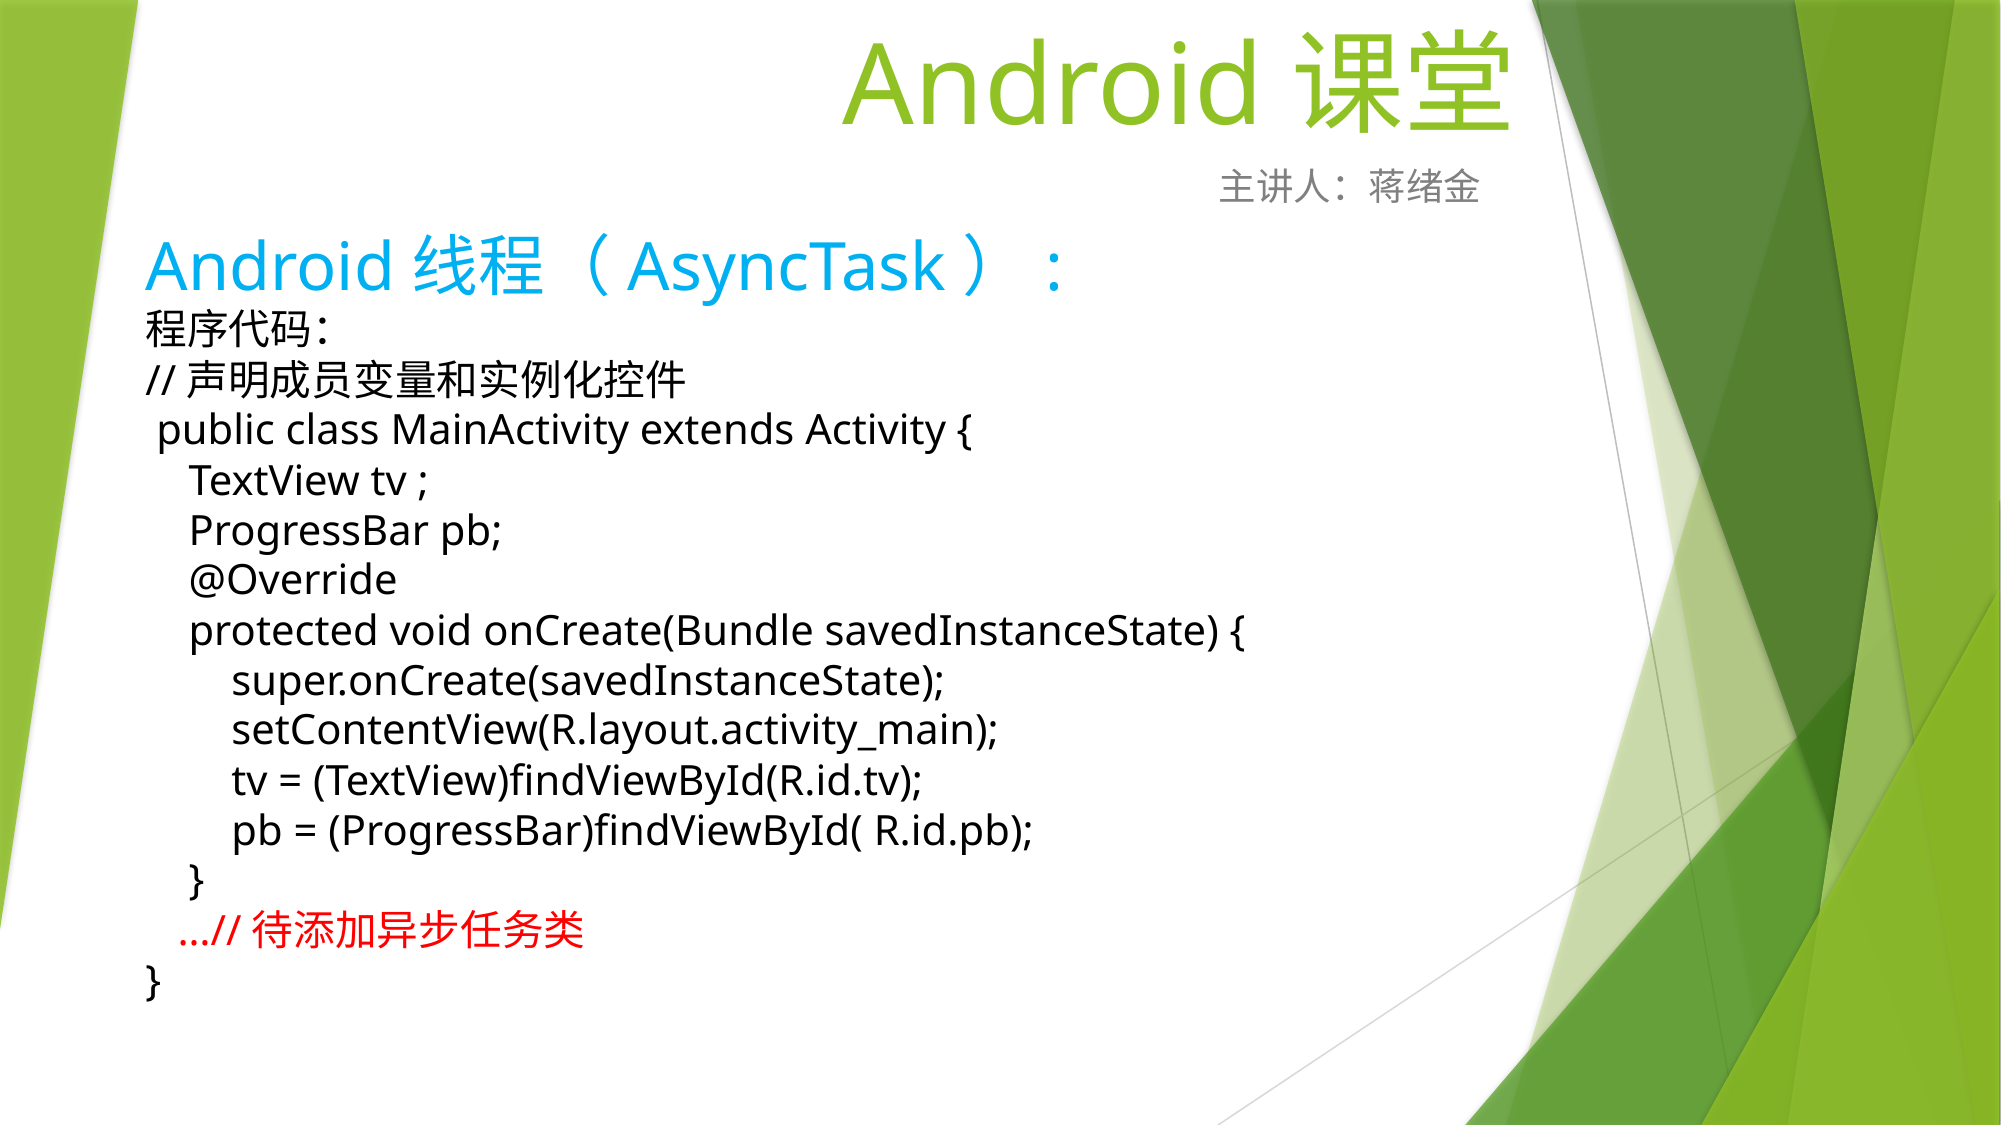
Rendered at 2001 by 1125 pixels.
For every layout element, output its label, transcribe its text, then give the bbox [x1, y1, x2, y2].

subtitle 主讲人：蒋绪金 [210, 154, 1514, 215]
text_box Android线程（AsyncTask）: 程序代码： //声明成员变量和实例化控件 public class MainActivity extends Activity { TextView tv ; ProgressBar pb; @Override protected void onCreate(Bundle savedInstanceState) { super.onCreate(savedInstanceState); setContentView(R.layout.activity_main); tv = (TextView)findViewById(R.id.tv); pb = (ProgressBar)findViewById( R.id.pb); } …//待添加异步任务类 } [130, 215, 1514, 1011]
title Android课堂 [256, 0, 1531, 155]
